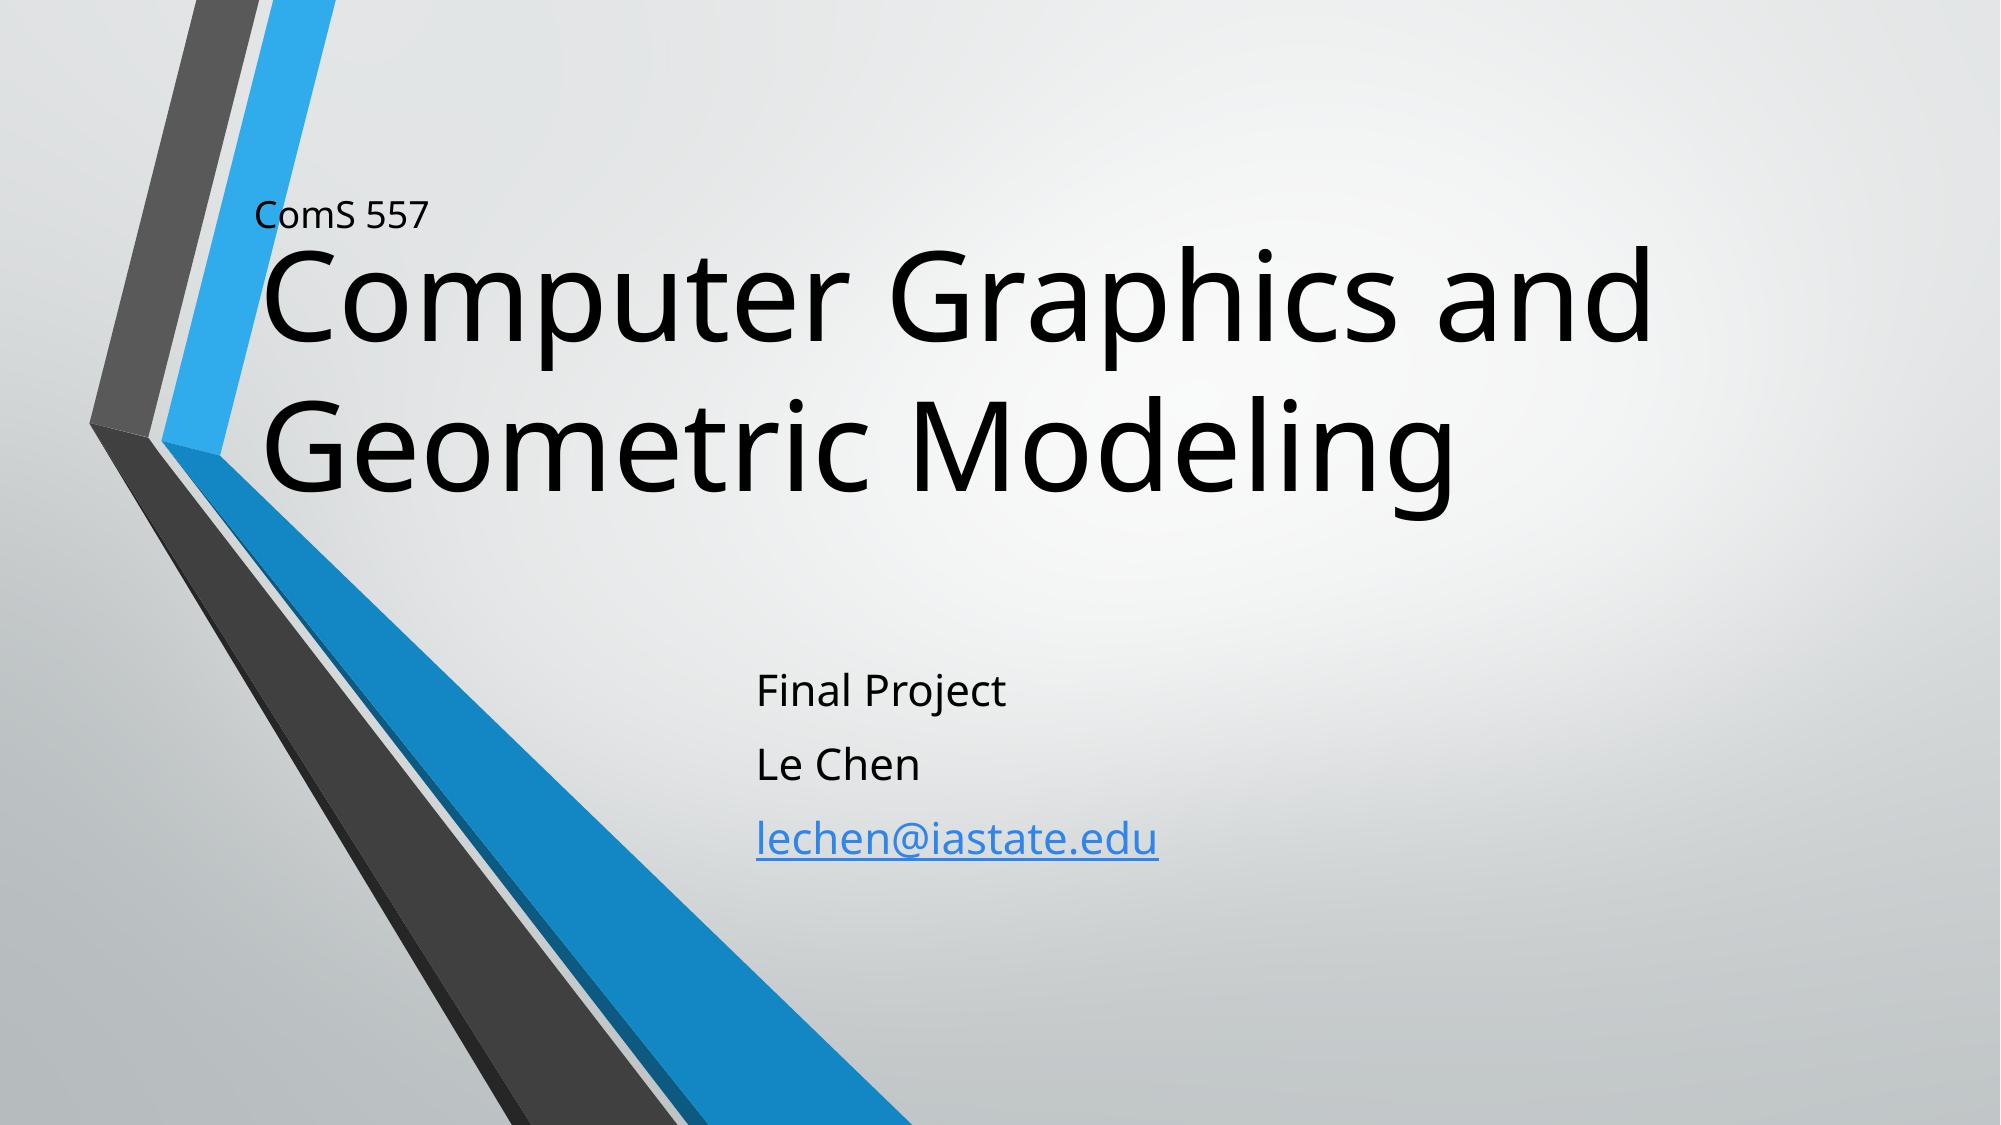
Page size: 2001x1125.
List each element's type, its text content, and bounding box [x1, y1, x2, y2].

subtitle Final Project Le Chen lechen@iastate.edu [740, 655, 1887, 884]
title Computer Graphics and Geometric Modeling [244, 132, 1745, 525]
text_box ComS 557 [239, 184, 446, 244]
